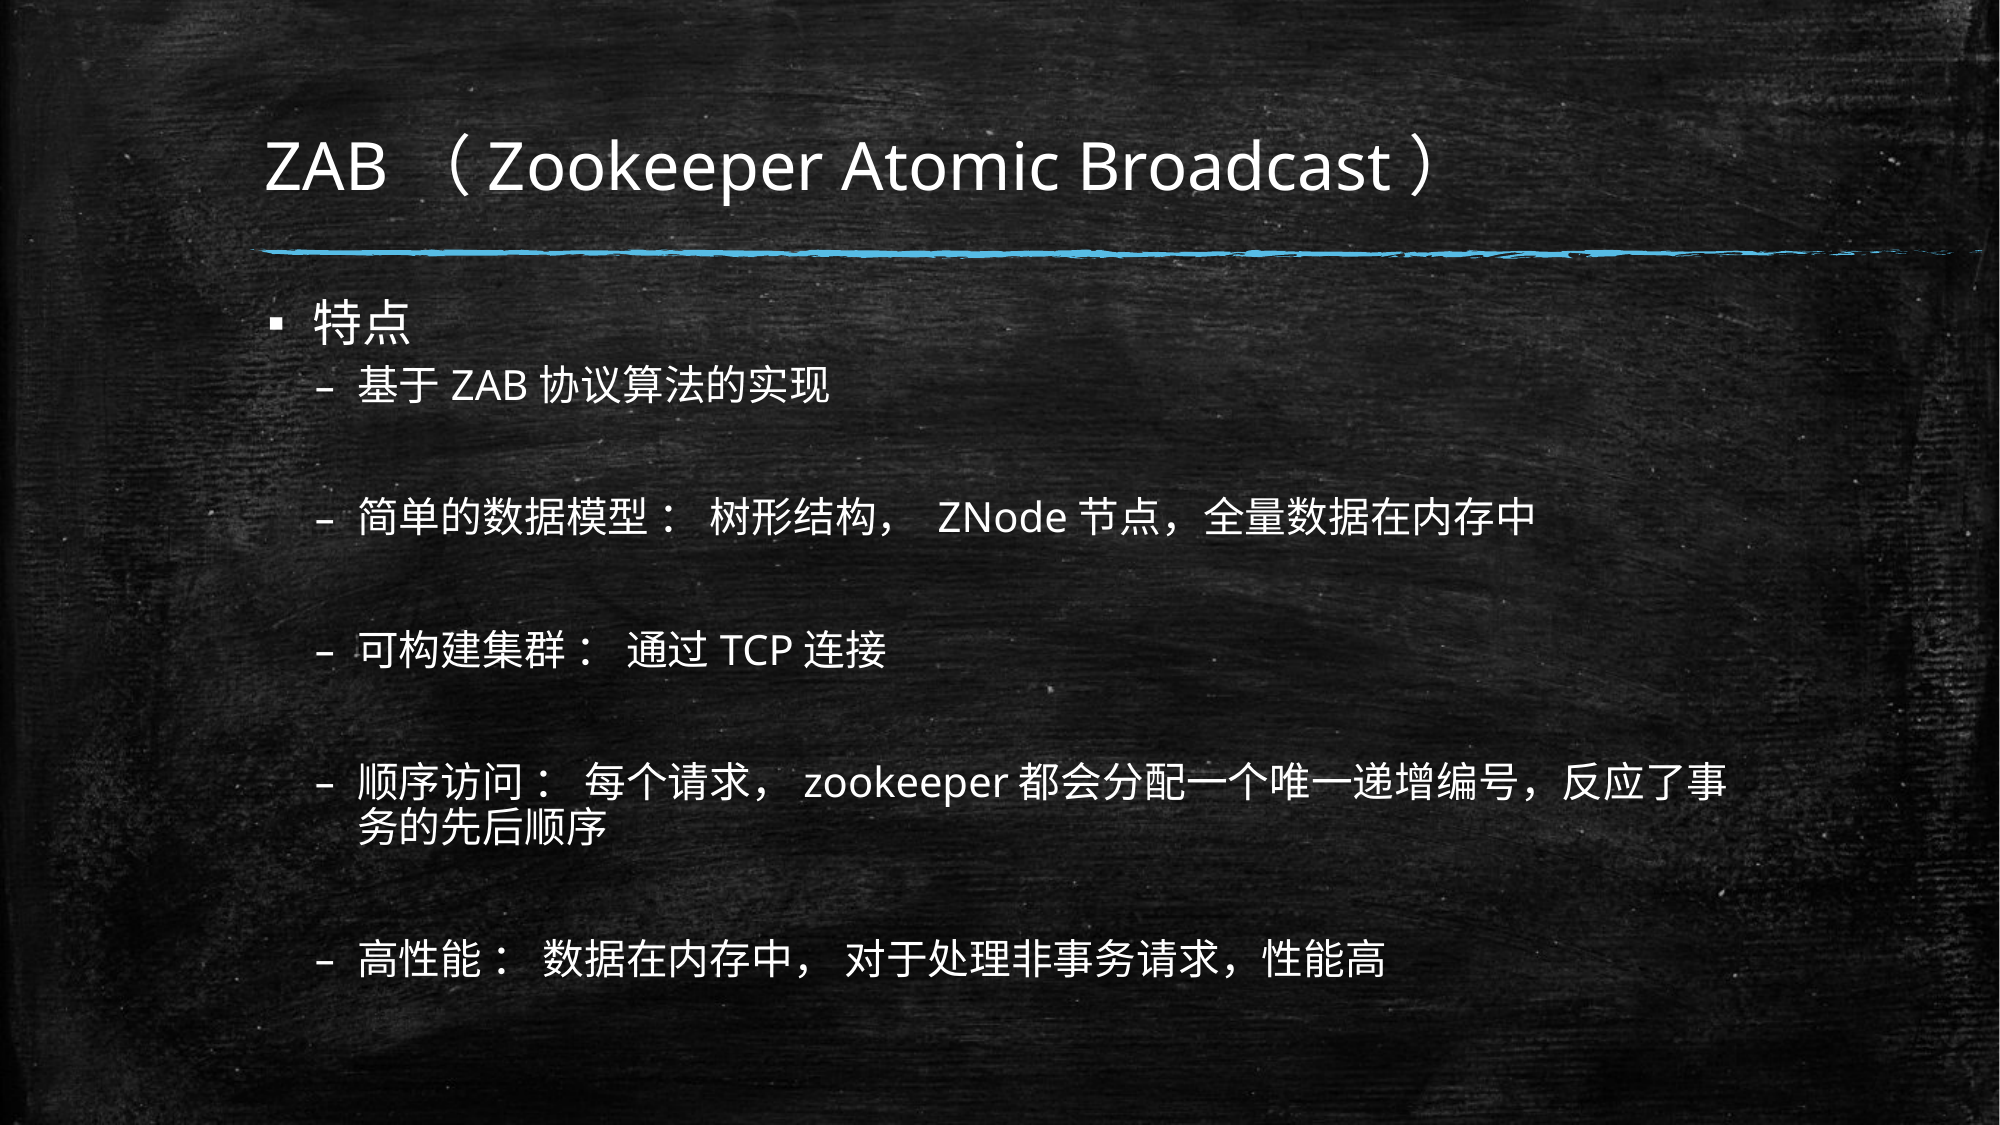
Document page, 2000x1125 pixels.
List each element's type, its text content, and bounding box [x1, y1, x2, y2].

title ZAB（Zookeeper Atomic Broadcast） [249, 45, 1750, 213]
list 特点 基于ZAB协议算法的实现 简单的数据模型 ： 树形结构， ZNode节点，全量数据在内存中 可构建集群 ： 通过TCP连接 顺序访问 ： 每个请求，zookeeper都会分配一个唯一递增编号，反应了事务的先后顺序 高性能 ： 数据在内存中， 对于处理非事务请求，性能高 [252, 290, 1753, 1013]
